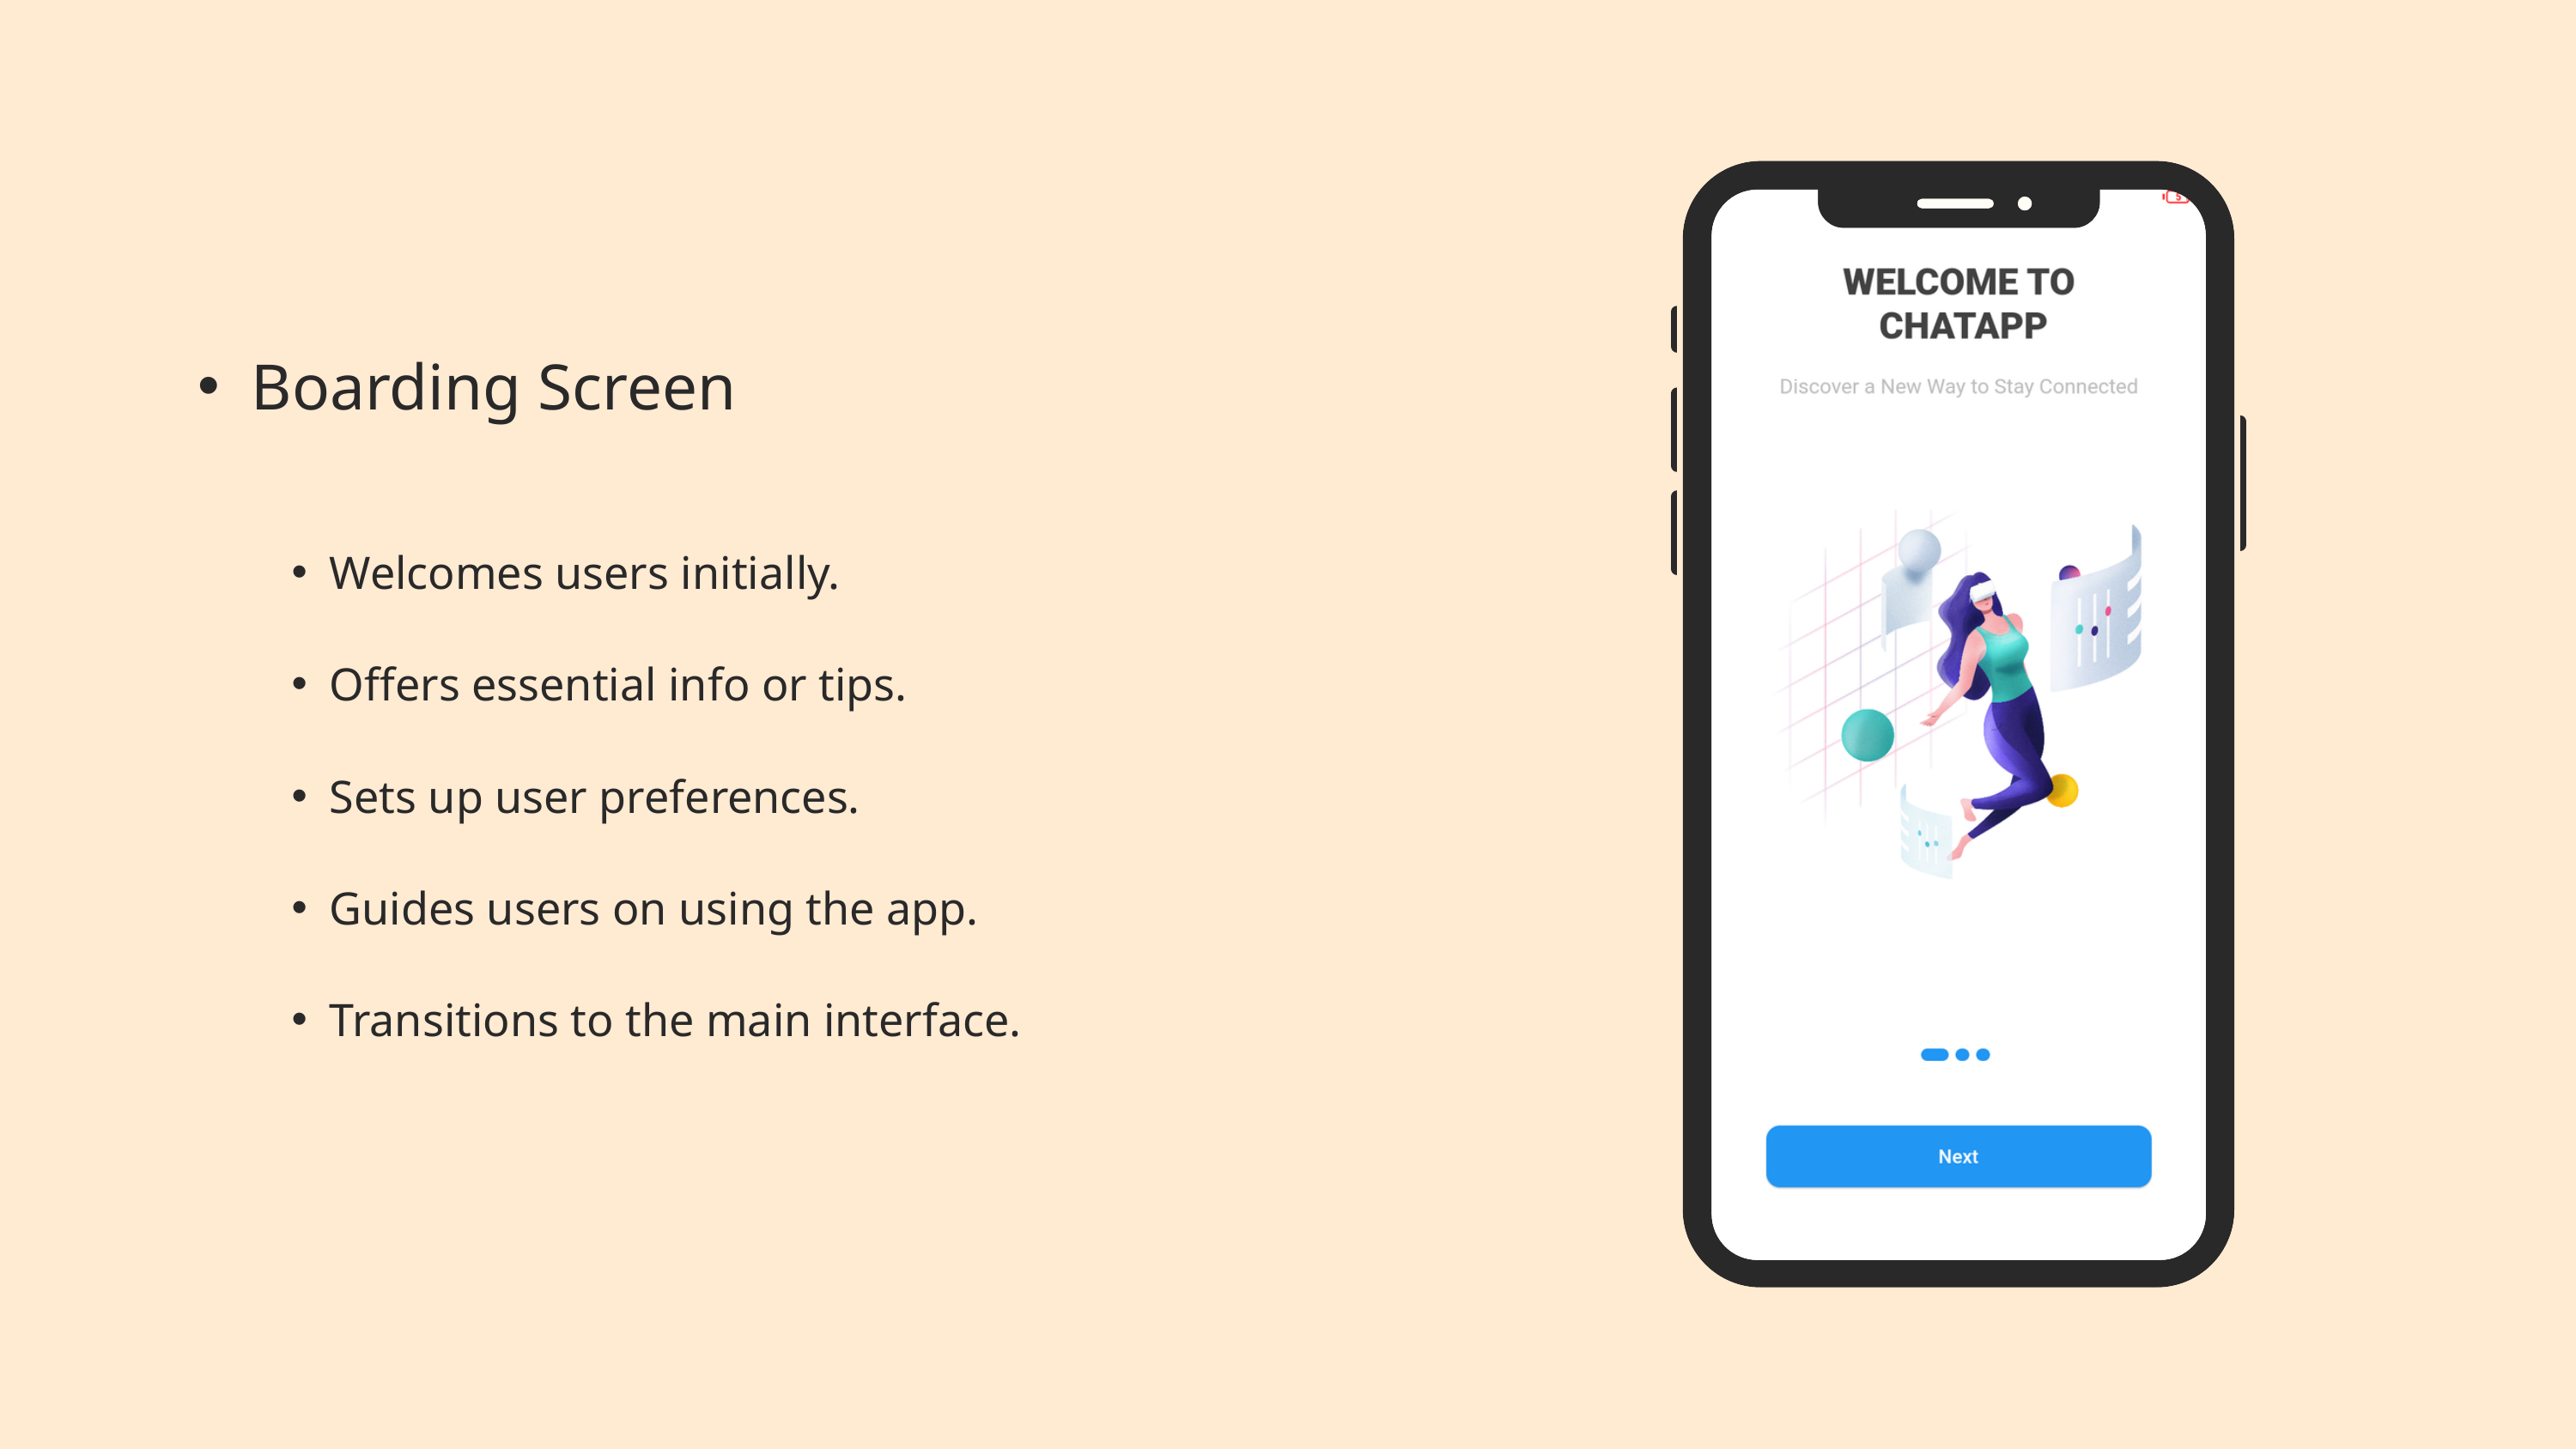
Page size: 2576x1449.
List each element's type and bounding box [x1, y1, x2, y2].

text_box [144, 348, 1397, 1019]
text_box [1670, 155, 2247, 1294]
